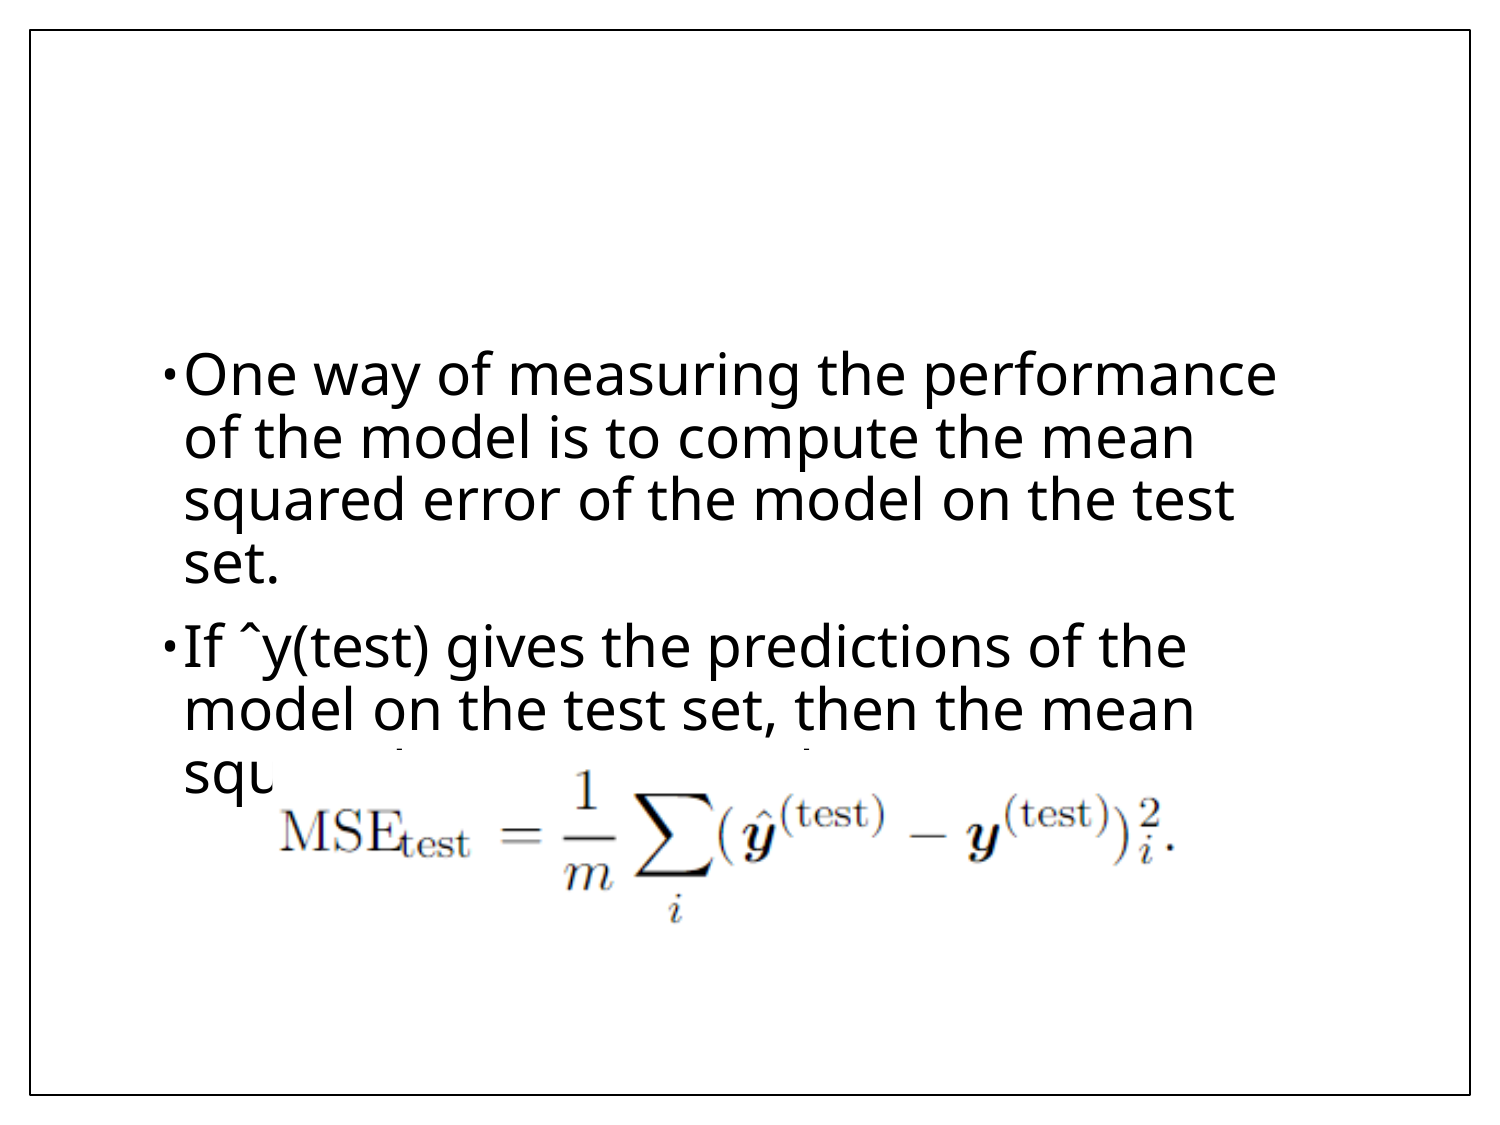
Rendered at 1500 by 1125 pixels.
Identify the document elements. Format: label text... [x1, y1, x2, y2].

list One way of measuring the performance of the model is to compute the mean squared error of the model on the test set. If ˆy(test) gives the predictions of the model on the test set, then the mean squared error is given by [140, 337, 1356, 1000]
picture [272, 749, 1213, 926]
